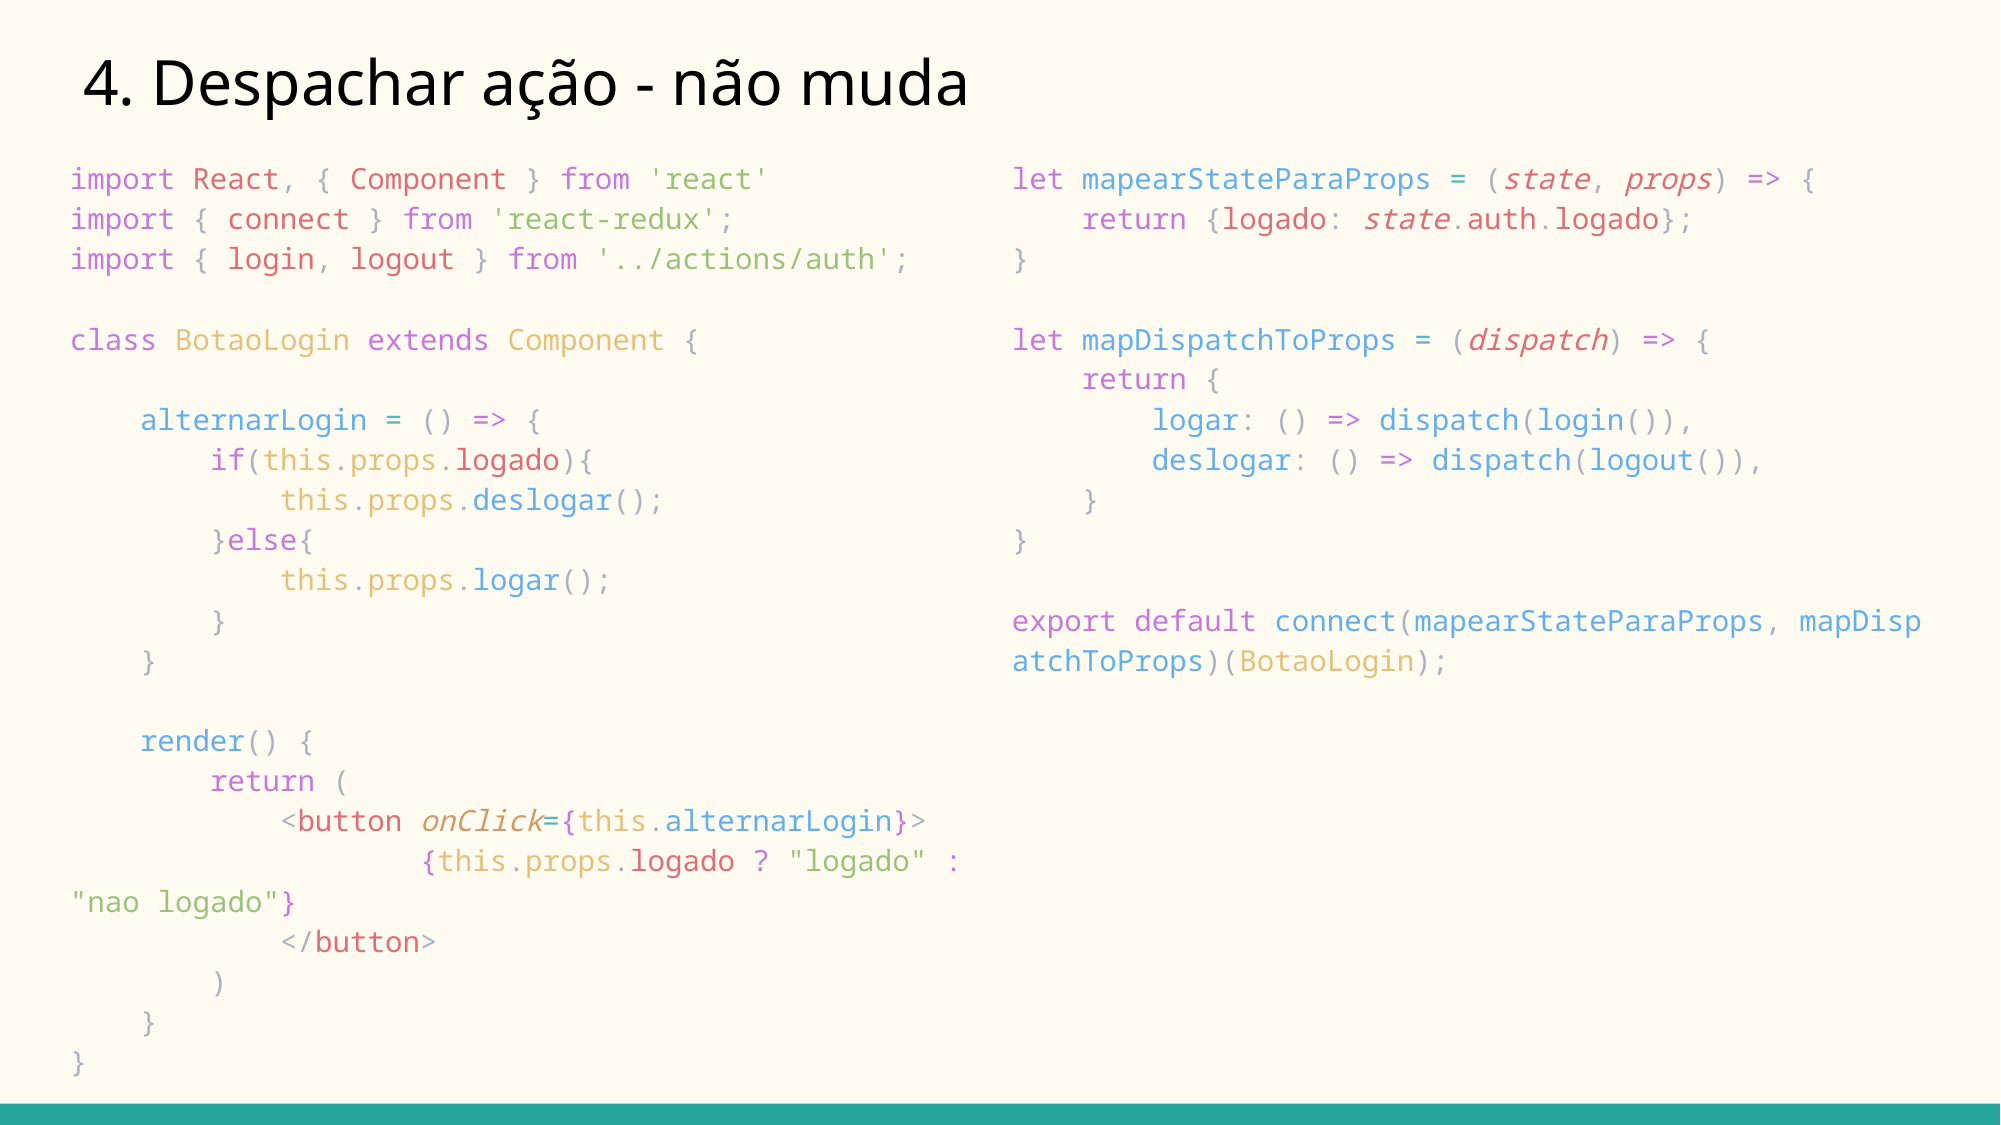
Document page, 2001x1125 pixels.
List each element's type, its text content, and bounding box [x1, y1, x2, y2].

title 4. Despachar ação - não muda [68, 27, 1932, 139]
list import React, { Component } from 'react' import { connect } from 'react-redux'; import { login, logout } from '../actions/auth'; class BotaoLogin extends Component { alternarLogin = () => { if(this.props.logado){ this.props.deslogar(); }else{ this.props.logar(); } } render() { return ( <button onClick={this.alternarLogin}> {this.props.logado ? "logado" : "nao logado"} </button> ) } } let mapearStateParaProps = (state, props) => { return {logado: state.auth.logado}; } let mapDispatchToProps = (dispatch) => { return { logar: () => dispatch(login()), deslogar: () => dispatch(logout()), } } export default connect(mapearStateParaProps, mapDispatchToProps)(BotaoLogin); [40, 139, 1955, 1098]
